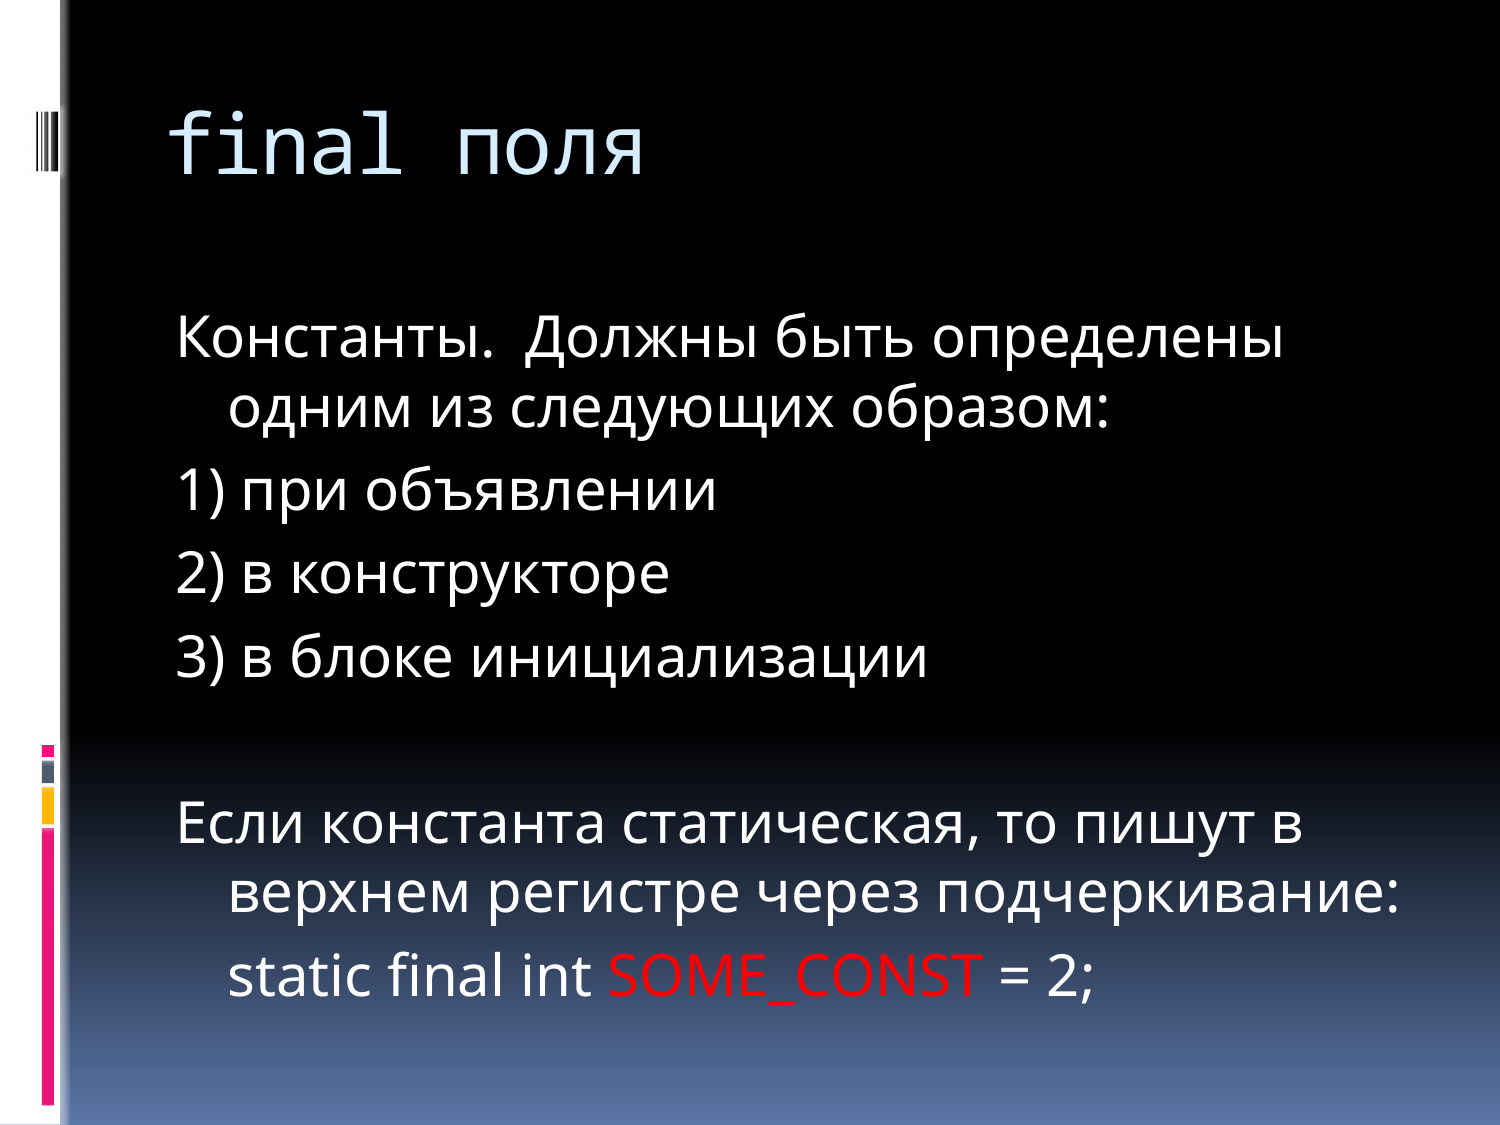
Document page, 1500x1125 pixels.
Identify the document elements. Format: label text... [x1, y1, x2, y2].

title final поля [150, 83, 1425, 234]
list Константы. Должны быть определены одним из следующих образом: 1) при объявлении 2) в конструкторе 3) в блоке инициализации Если константа статическая, то пишут в верхнем регистре через подчеркивание: static final int SOME_CONST = 2; [150, 292, 1425, 1043]
